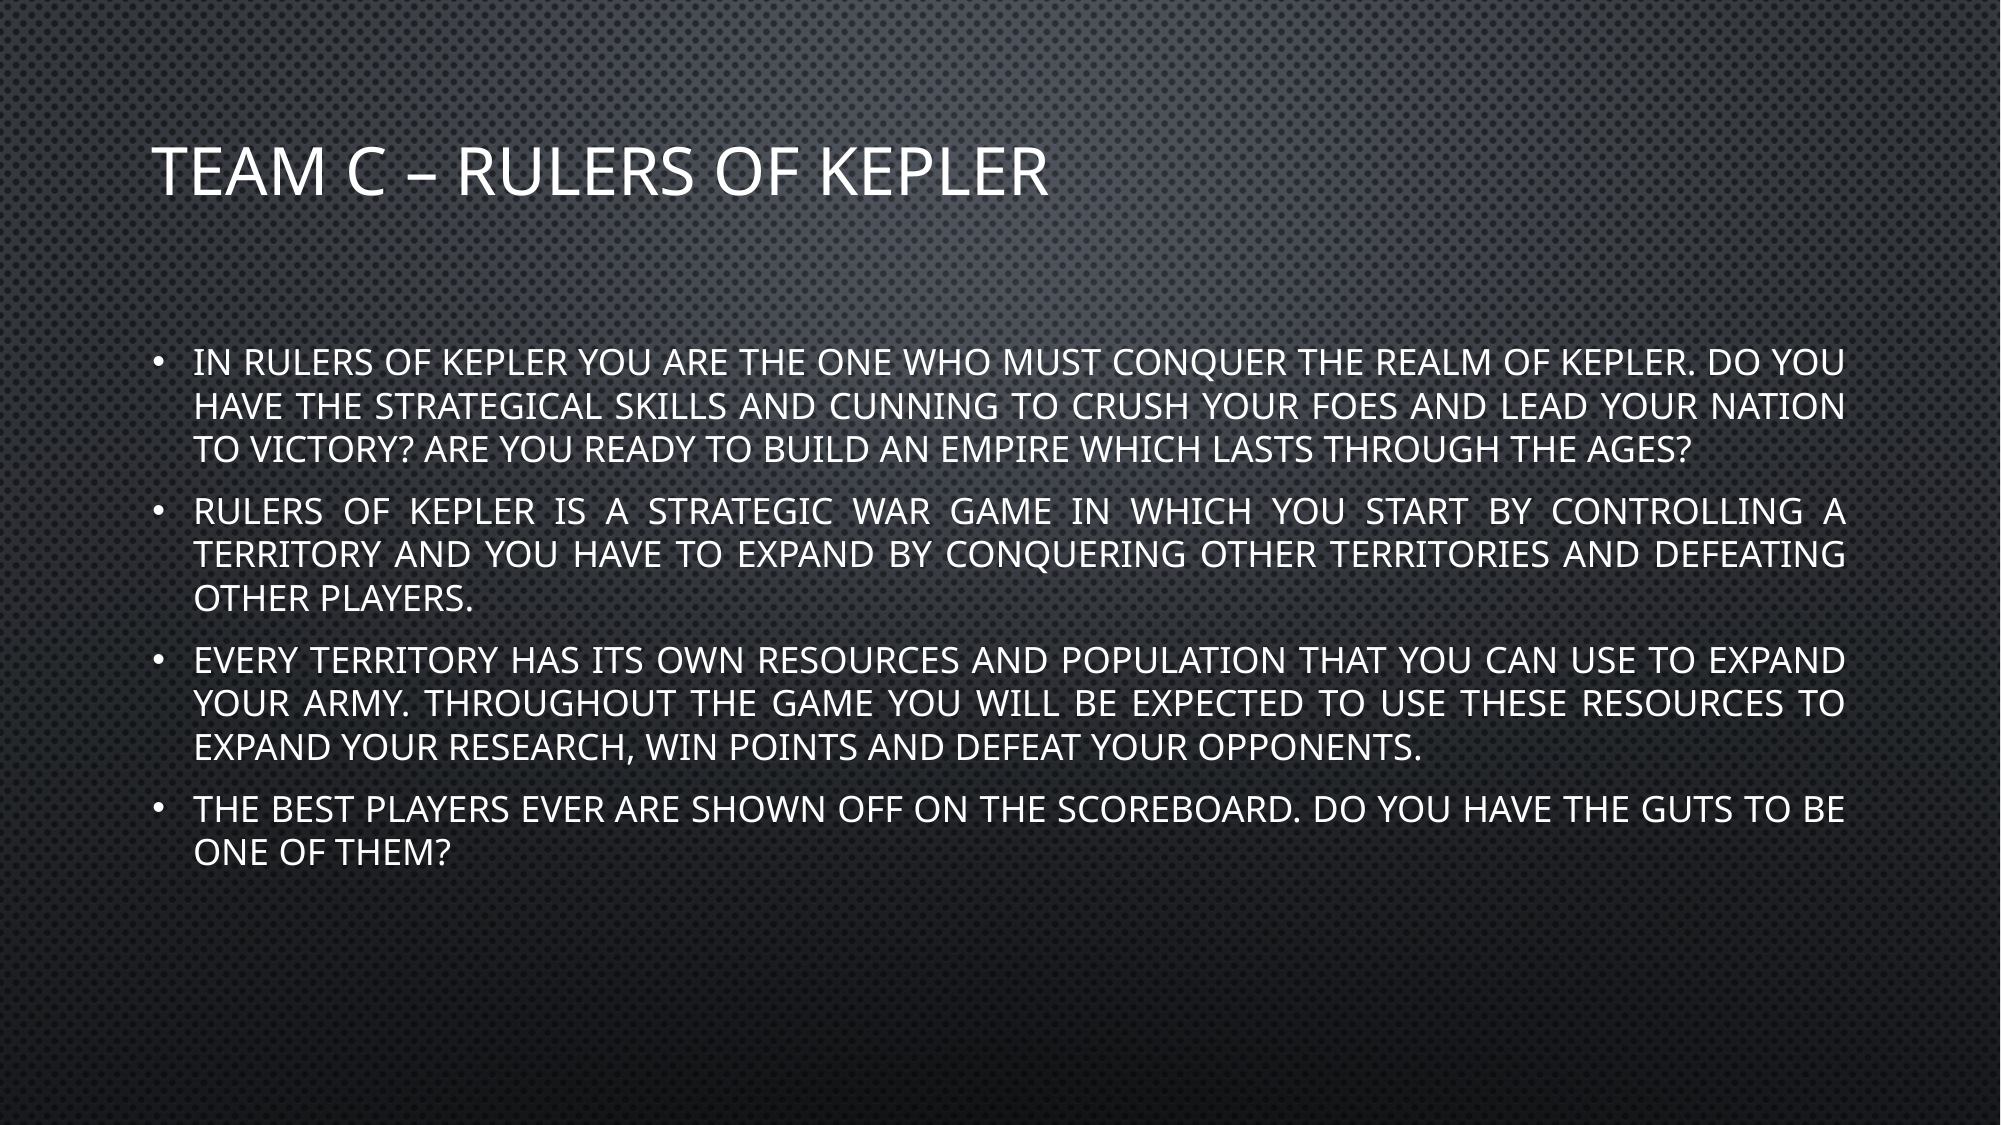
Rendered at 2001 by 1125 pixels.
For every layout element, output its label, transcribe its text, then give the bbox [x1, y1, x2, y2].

title Team c – rulers of kepler [136, 59, 1863, 278]
list In Rulers of Kepler you are the one who must conquer the realm of Kepler. Do you have the strategical skills and cunning to crush your foes and lead your nation to victory? Are you ready to build an empire which lasts through the ages? Rulers of Kepler is a strategic war game in which you start by controlling a territory and you have to expand by conquering other territories and defeating other players. Every territory has its own resources and population that you can use to expand your army. Throughout the game you will be expected to use these resources to expand your research, win points and defeat your opponents. The best players ever are shown off on the scoreboard. Do you have the guts to be one of them? [137, 331, 1863, 1014]
